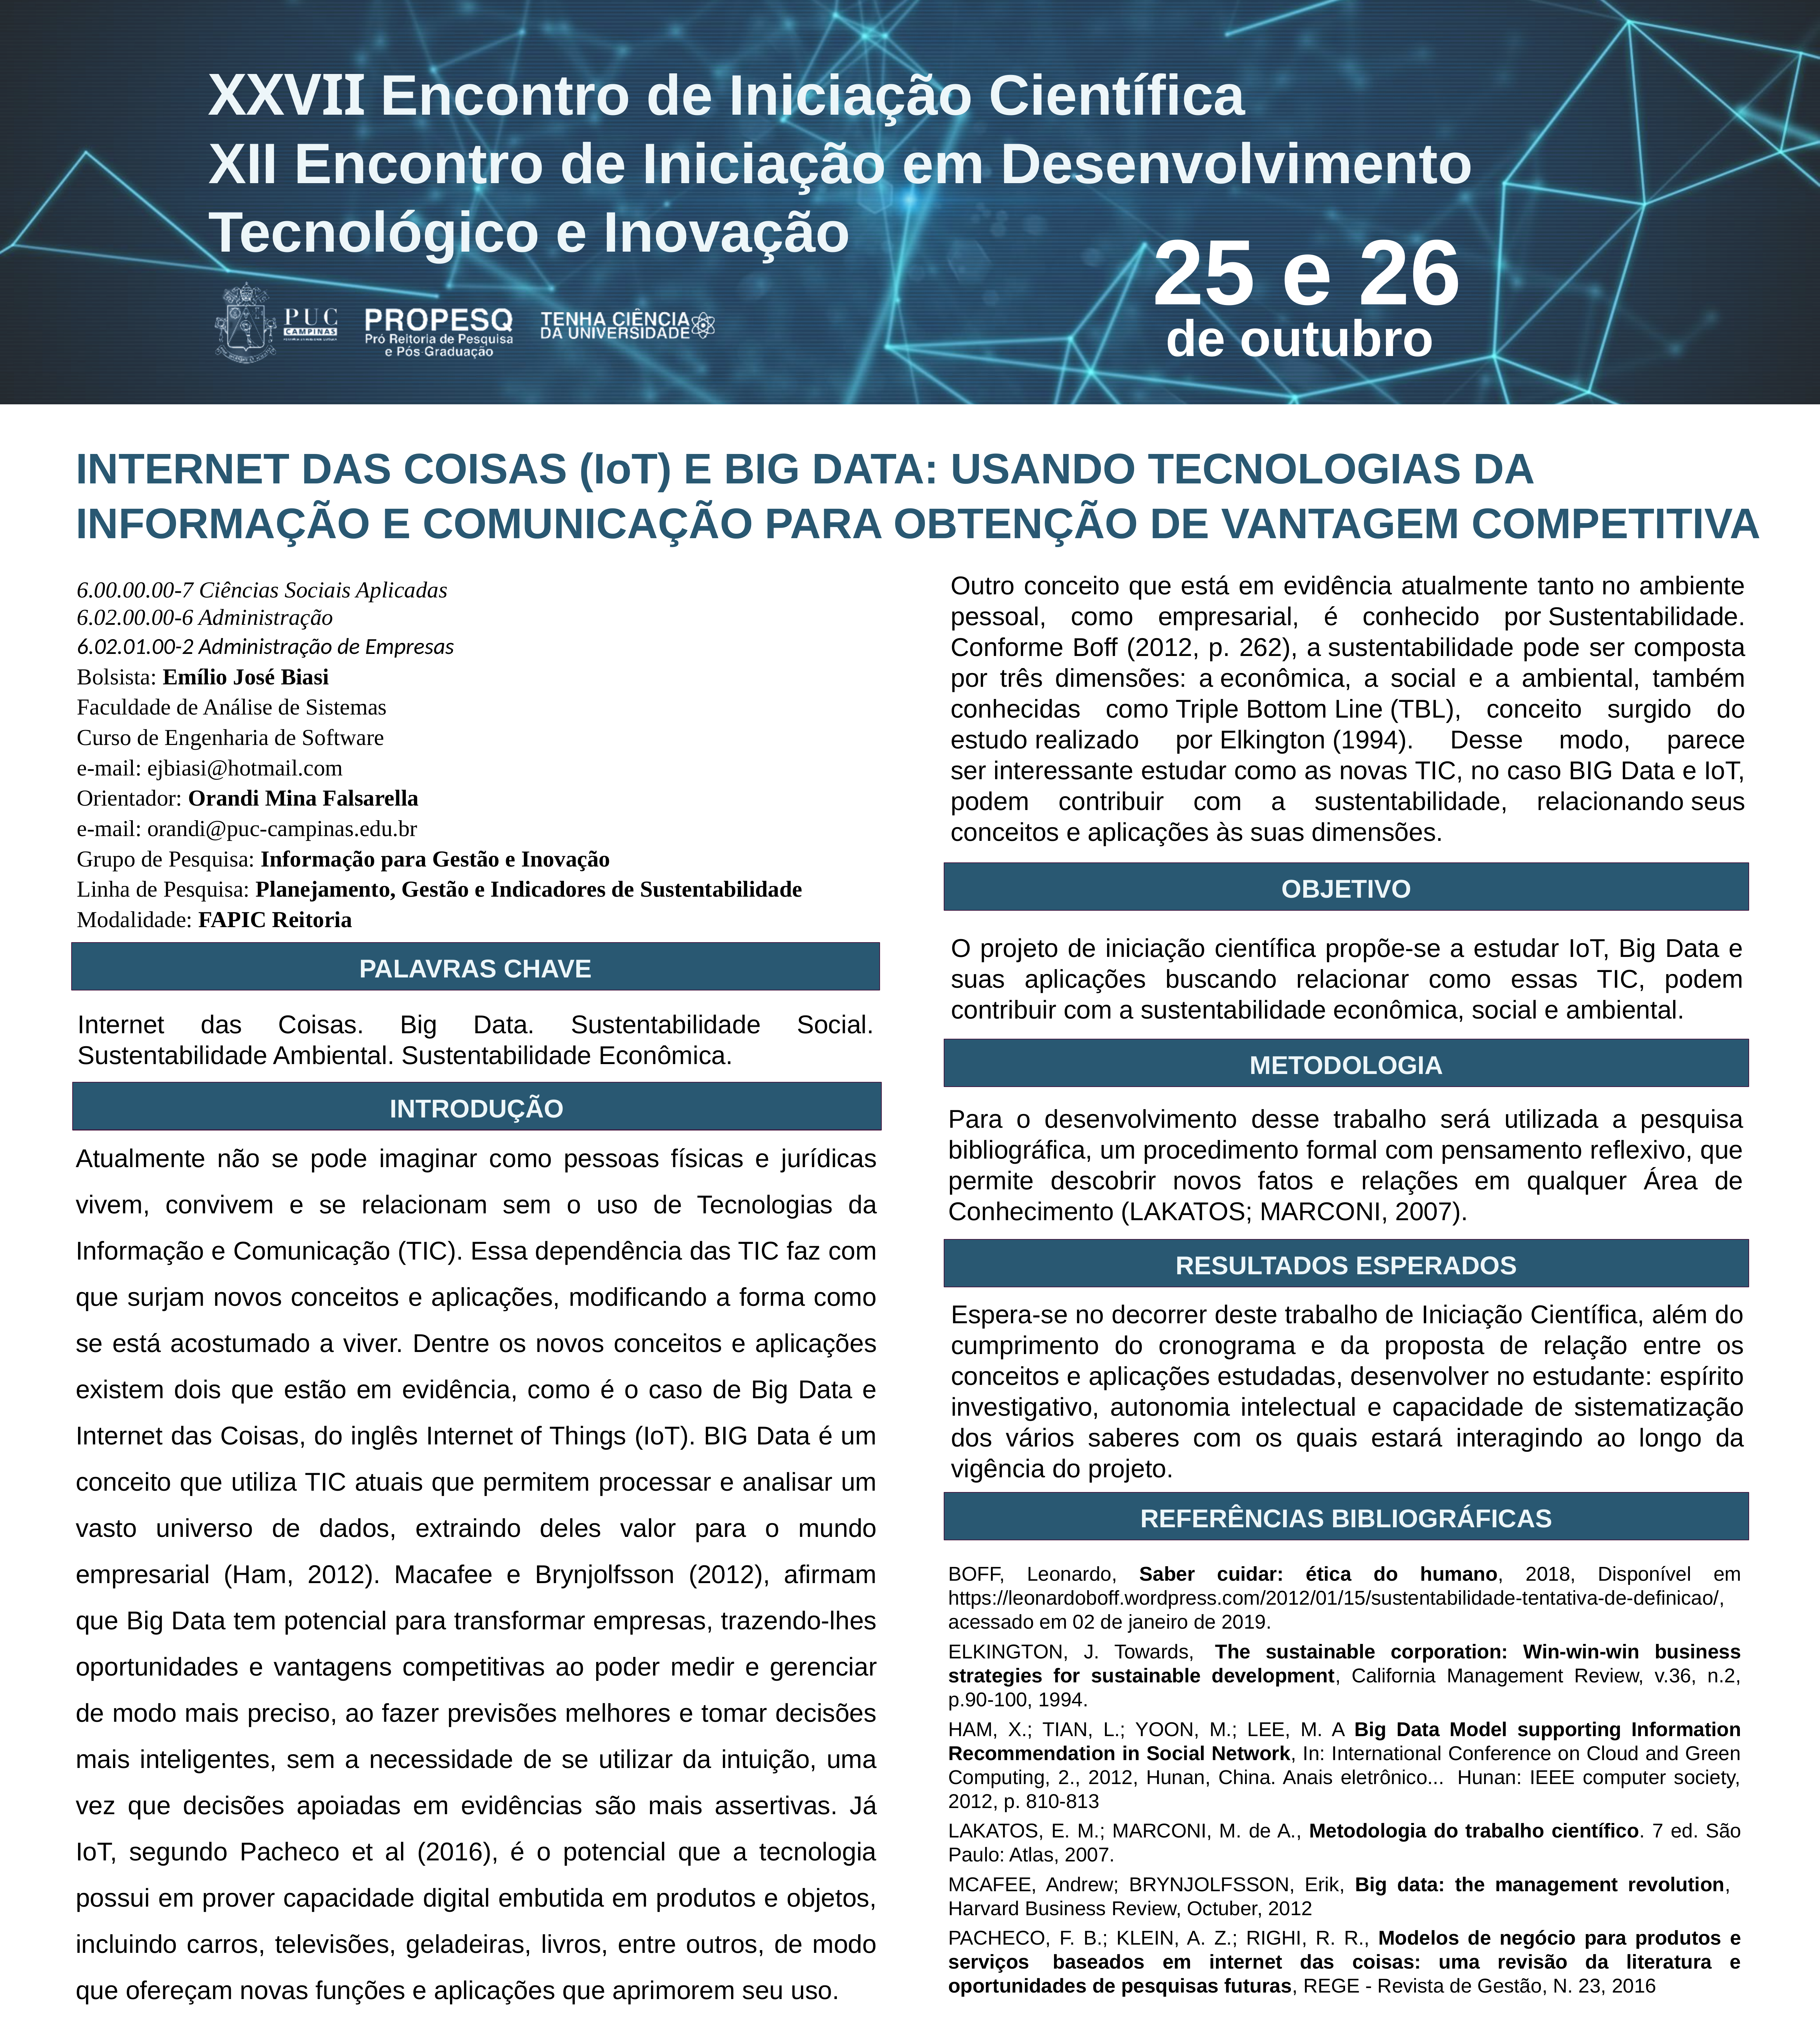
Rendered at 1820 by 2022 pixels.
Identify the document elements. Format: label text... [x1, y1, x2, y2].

text_box Outro conceito que está em evidência atualmente tanto no ambiente pessoal, como empresarial, é conhecido por Sustentabilidade. Conforme Boff (2012, p. 262), a sustentabilidade pode ser composta por três dimensões: a econômica, a social e a ambiental, também conhecidas como Triple Bottom Line (TBL), conceito surgido do estudo realizado por Elkington (1994). Desse modo, parece ser interessante estudar como as novas TIC, no caso BIG Data e IoT, podem contribuir com a sustentabilidade, relacionando seus conceitos e aplicações às suas dimensões. ​ [945, 566, 1751, 849]
text_box O projeto de iniciação científica propõe-se a estudar IoT, Big Data e suas aplicações buscando relacionar como essas TIC, podem contribuir com a sustentabilidade econômica, social e ambiental. [946, 929, 1749, 1029]
text_box 6.00.00.00-7 Ciências Sociais Aplicadas 6.02.00.00-6 Administração 6.02.01.00-2 Administração de Empresas Bolsista: Emílio José Biasi Faculdade de Análise de Sistemas Curso de Engenharia de Software e-mail: ejbiasi@hotmail.com Orientador: Orandi Mina Falsarella e-mail: orandi@puc-campinas.edu.br Grupo de Pesquisa: Informação para Gestão e Inovação Linha de Pesquisa: Planejamento, Gestão e Indicadores de Sustentabilidade Modalidade: FAPIC Reitoria [72, 572, 880, 942]
text_box METODOLOGIA [944, 1039, 1749, 1087]
text_box Para o desenvolvimento desse trabalho será utilizada a pesquisa bibliográfica, um procedimento formal com pensamento reflexivo, que permite descobrir novos fatos e relações em qualquer Área de Conhecimento (LAKATOS; MARCONI, 2007). [943, 1099, 1749, 1231]
text_box BOFF, Leonardo, Saber cuidar: ética do humano, 2018, Disponível em https://leonardoboff.wordpress.com/2012/01/15/sustentabilidade-tentativa-de-definicao/, acessado em 02 de janeiro de 2019. ELKINGTON, J. Towards, The sustainable corporation: Win-win-win business strategies for sustainable development, California Management Review, v.36, n.2, p.90-100, 1994. HAM, X.; TIAN, L.; YOON, M.; LEE, M. A Big Data Model supporting Information Recommendation in Social Network, In: International Conference on Cloud and Green Computing, 2., 2012, Hunan, China. Anais eletrônico... Hunan: IEEE computer society, 2012, p. 810-813 LAKATOS, E. M.; MARCONI, M. de A., Metodologia do trabalho científico. 7 ed. São Paulo: Atlas, 2007. MCAFEE, Andrew; BRYNJOLFSSON, Erik, Big data: the management revolution, Harvard Business Review, Octuber, 2012 PACHECO, F. B.; KLEIN, A. Z.; RIGHI, R. R., Modelos de negócio para produtos e serviços baseados em internet das coisas: uma revisão da literatura e oportunidades de pesquisas futuras, REGE - Revista de Gestão, N. 23, 2016 [943, 1558, 1747, 2003]
text_box INTRODUÇÃO [72, 1082, 882, 1123]
text_box Espera-se no decorrer deste trabalho de Iniciação Científica, além do cumprimento do cronograma e da proposta de relação entre os conceitos e aplicações estudadas, desenvolver no estudante: espírito investigativo, autonomia intelectual e capacidade de sistematização dos vários saberes com os quais estará interagindo ao longo da vigência do projeto. [946, 1295, 1750, 1483]
text_box INTERNET DAS COISAS (IoT) E BIG DATA: USANDO TECNOLOGIAS DA INFORMAÇÃO E COMUNICAÇÃO PARA OBTENÇÃO DE VANTAGEM COMPETITIVA [71, 434, 1783, 550]
text_box REFERÊNCIAS BIBLIOGRÁFICAS [944, 1492, 1749, 1540]
text_box OBJETIVO [944, 862, 1749, 911]
picture [0, 0, 1820, 404]
text_box Internet das Coisas. Big Data. Sustentabilidade Social. Sustentabilidade Ambiental. Sustentabilidade Econômica. [72, 1005, 880, 1070]
text_box Atualmente não se pode imaginar como pessoas físicas e jurídicas vivem, convivem e se relacionam sem o uso de Tecnologias da Informação e Comunicação (TIC). Essa dependência das TIC faz com que surjam novos conceitos e aplicações, modificando a forma como se está acostumado a viver. Dentre os novos conceitos e aplicações existem dois que estão em evidência, como é o caso de Big Data e Internet das Coisas, do inglês Internet of Things (IoT). BIG Data é um conceito que utiliza TIC atuais que permitem processar e analisar um vasto universo de dados, extraindo deles valor para o mundo empresarial (Ham, 2012). Macafee e Brynjolfsson (2012), afirmam que Big Data tem potencial para transformar empresas, trazendo-lhes oportunidades e vantagens competitivas ao poder medir e gerenciar de modo mais preciso, ao fazer previsões melhores e tomar decisões mais inteligentes, sem a necessidade de se utilizar da intuição, uma vez que decisões apoiadas em evidências são mais assertivas. Já IoT, segundo Pacheco et al (2016), é o potencial que a tecnologia possui em prover capacidade digital embutida em produtos e objetos, incluindo carros, televisões, geladeiras, livros, entre outros, de modo que ofereçam novas funções e aplicações que aprimorem seu uso. [71, 1123, 882, 2007]
text_box PALAVRAS CHAVE [71, 942, 880, 990]
text_box RESULTADOS ESPERADOS [944, 1239, 1749, 1287]
